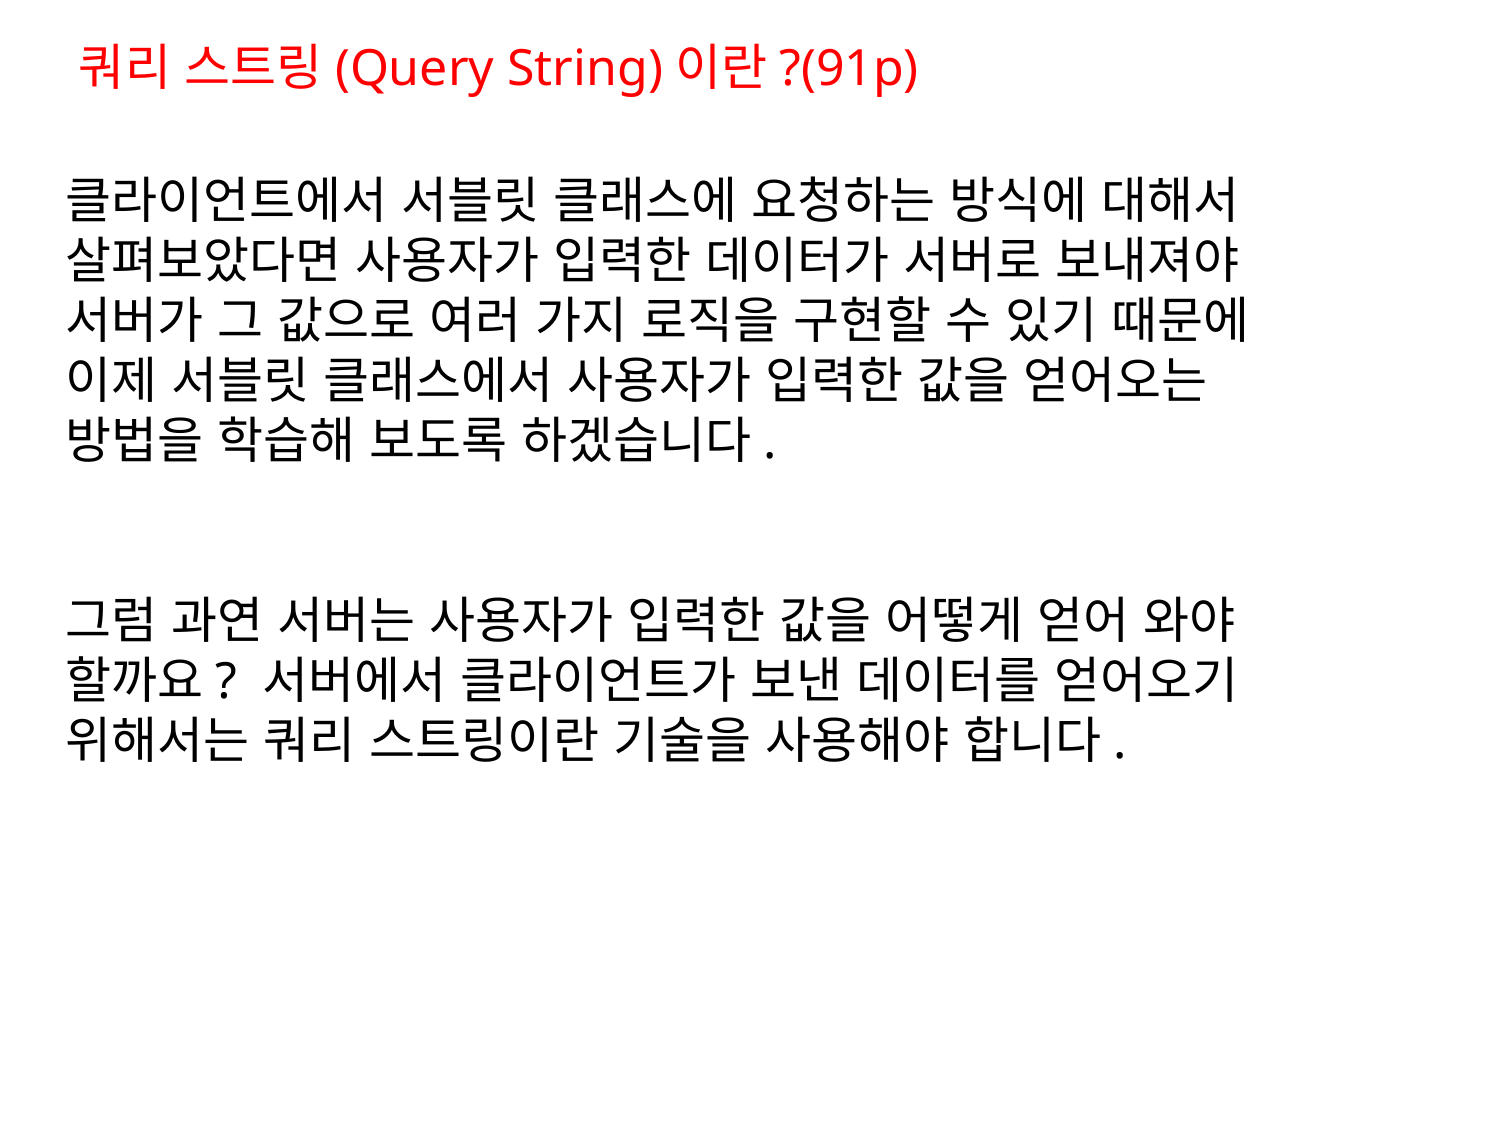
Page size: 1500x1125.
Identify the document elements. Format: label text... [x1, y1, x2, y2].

text_box 클라이언트에서 서블릿 클래스에 요청하는 방식에 대해서 살펴보았다면 사용자가 입력한 데이터가 서버로 보내져야 서버가 그 값으로 여러 가지 로직을 구현할 수 있기 때문에 이제 서블릿 클래스에서 사용자가 입력한 값을 얻어오는 방법을 학습해 보도록 하겠습니다. 그럼 과연 서버는 사용자가 입력한 값을 어떻게 얻어 와야 할까요? 서버에서 클라이언트가 보낸 데이터를 얻어오기 위해서는 쿼리 스트링이란 기술을 사용해야 합니다. [50, 160, 1371, 836]
text_box 쿼리 스트링(Query String)이란?(91p) [64, 28, 934, 104]
